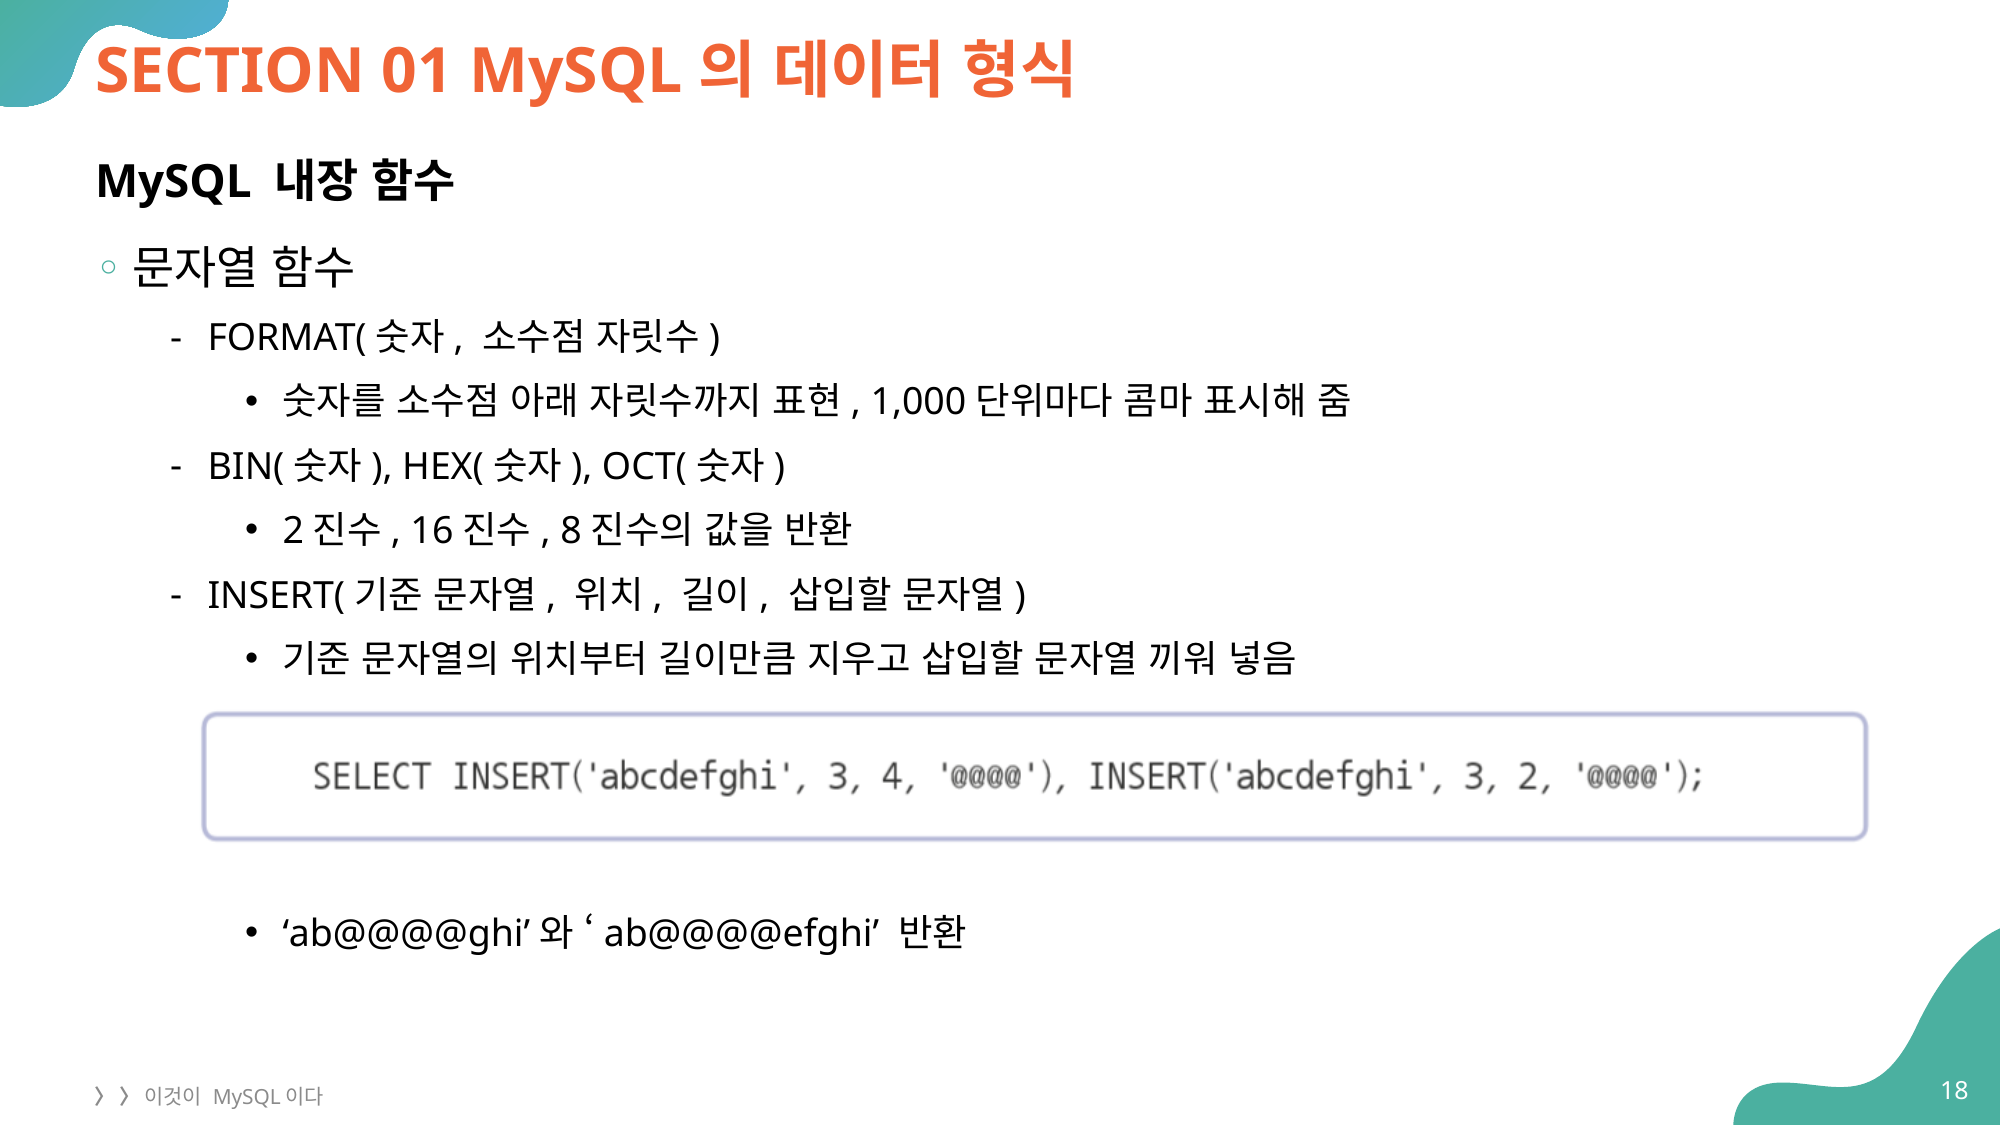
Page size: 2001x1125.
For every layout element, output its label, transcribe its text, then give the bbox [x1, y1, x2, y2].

list MySQL 내장 함수 문자열 함수 FORMAT(숫자, 소수점 자릿수) 숫자를 소수점 아래 자릿수까지 표현, 1,000단위마다 콤마 표시해 줌 BIN(숫자), HEX(숫자), OCT(숫자) 2진수, 16진수, 8진수의 값을 반환 INSERT(기준 문자열, 위치, 길이, 삽입할 문자열) 기준 문자열의 위치부터 길이만큼 지우고 삽입할 문자열 끼워 넣음 ‘ab@@@@ghi’와 ‘ab@@@@efghi’ 반환 [79, 133, 1931, 1082]
picture [193, 703, 1875, 846]
slide_number 18 [1917, 1061, 1984, 1122]
title SECTION 01 MySQL의 데이터 형식 [79, 17, 1931, 128]
footer 〉 〉 이것이 MySQL이다 [79, 1078, 755, 1114]
